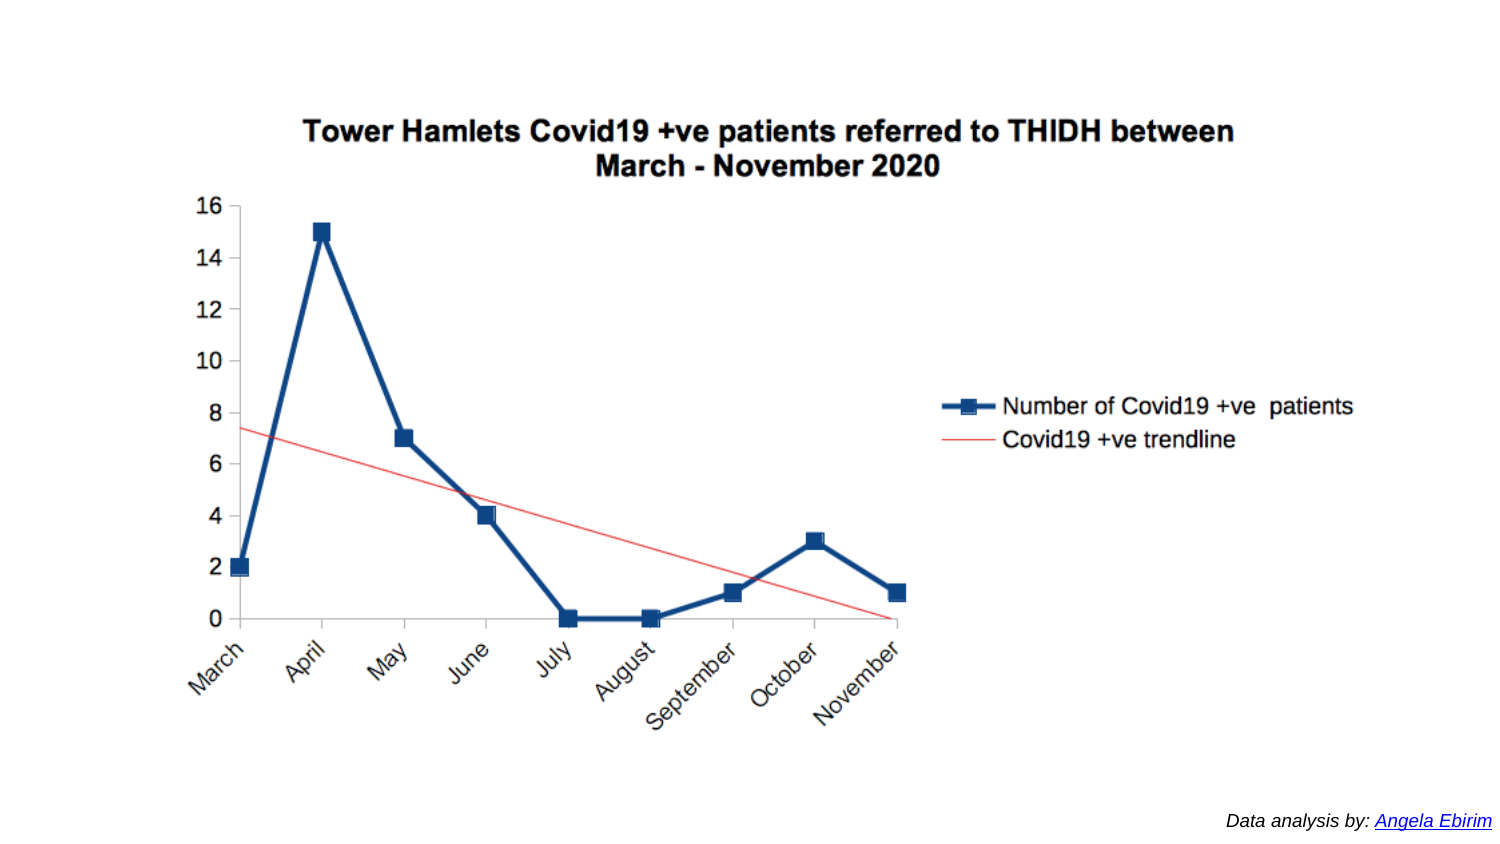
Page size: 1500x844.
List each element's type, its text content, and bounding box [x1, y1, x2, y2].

picture [160, 81, 1375, 765]
text_box Data analysis by: Angela Ebirim [767, 801, 1500, 844]
